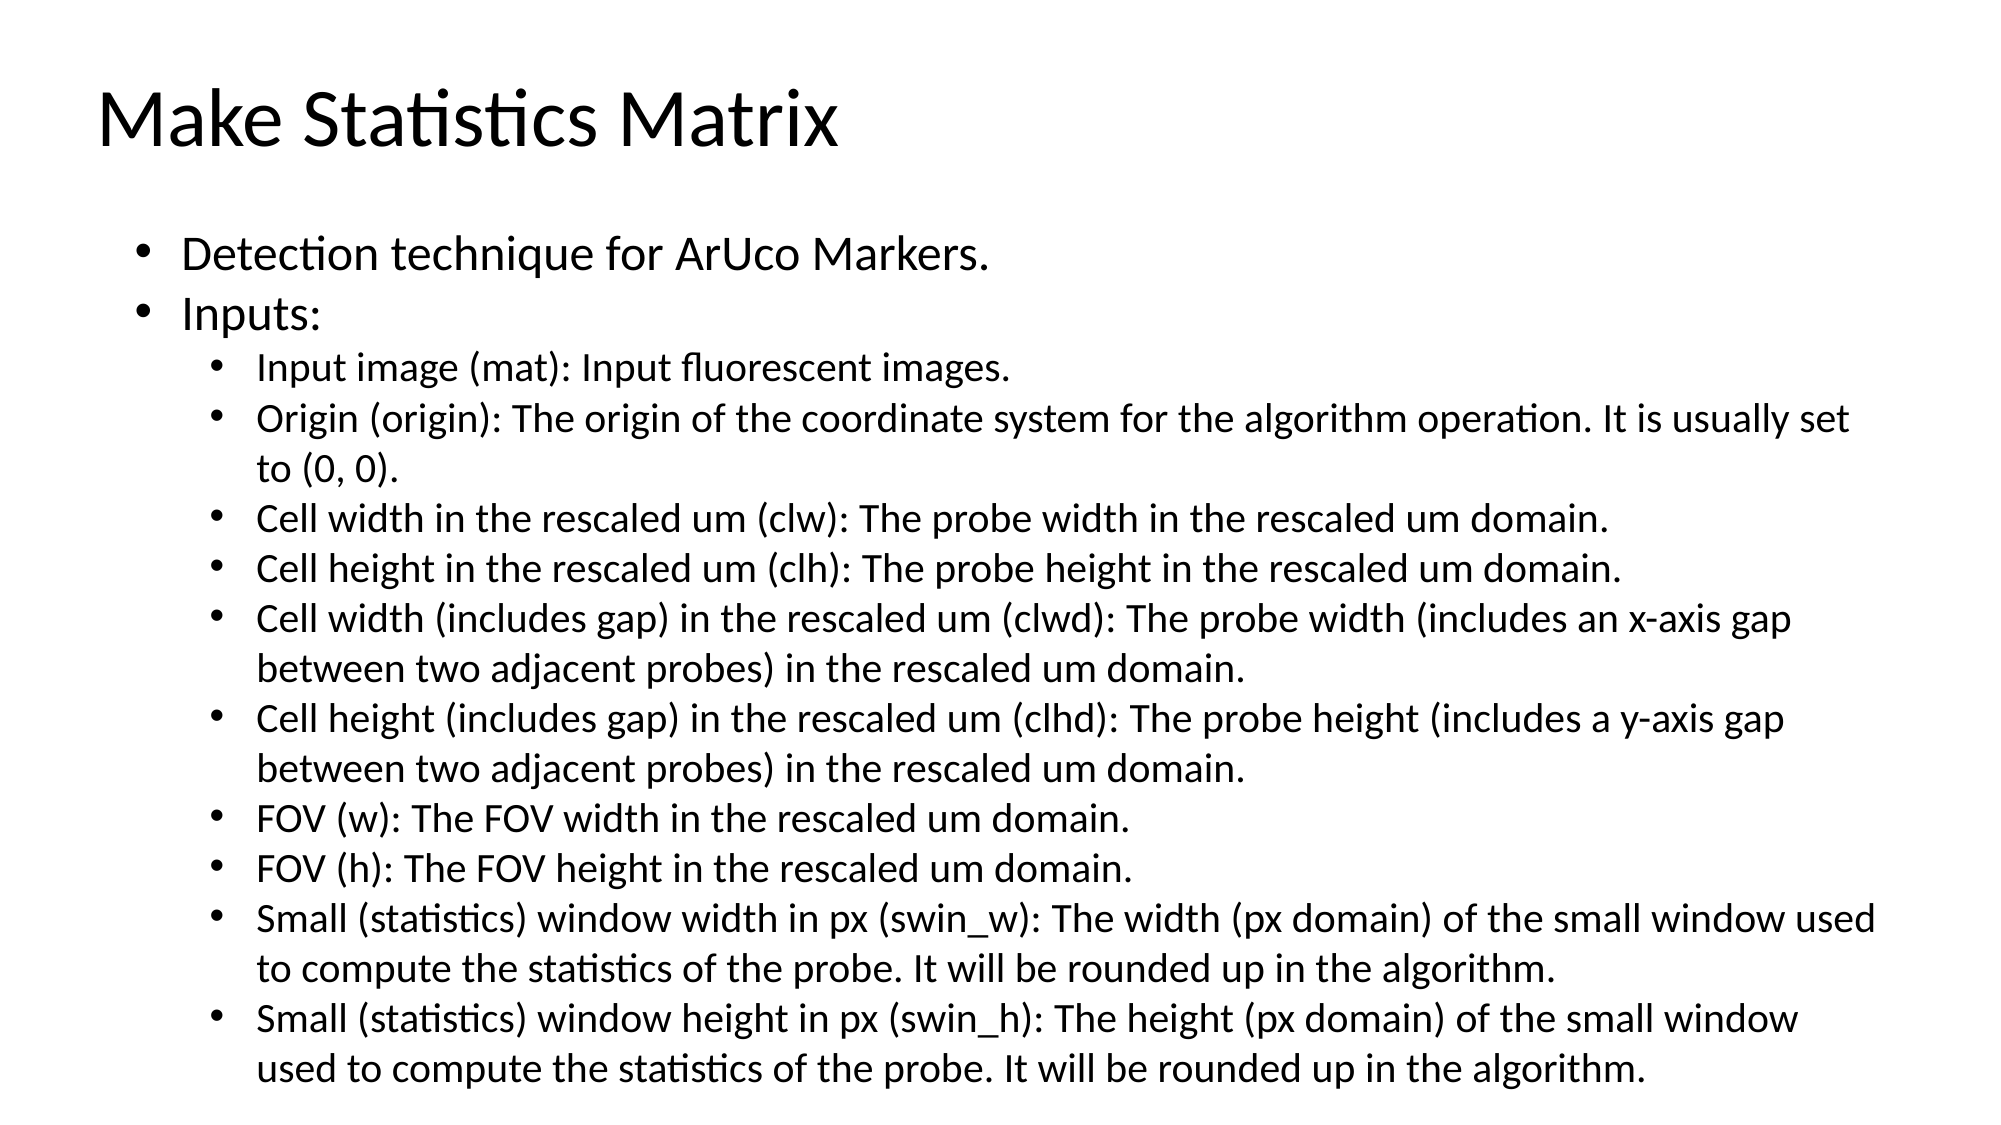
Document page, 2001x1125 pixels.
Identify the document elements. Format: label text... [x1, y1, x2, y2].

text_box Detection technique for ArUco Markers. Inputs: Input image (mat): Input fluorescent images. Origin (origin): The origin of the coordinate system for the algorithm operation. It is usually set to (0, 0). Cell width in the rescaled um (clw): The probe width in the rescaled um domain. Cell height in the rescaled um (clh): The probe height in the rescaled um domain. Cell width (includes gap) in the rescaled um (clwd): The probe width (includes an x-axis gap between two adjacent probes) in the rescaled um domain. Cell height (includes gap) in the rescaled um (clhd): The probe height (includes a y-axis gap between two adjacent probes) in the rescaled um domain. FOV (w): The FOV width in the rescaled um domain. FOV (h): The FOV height in the rescaled um domain. Small (statistics) window width in px (swin_w): The width (px domain) of the small window used to compute the statistics of the probe. It will be rounded up in the algorithm. Small (statistics) window height in px (swin_h): The height (px domain) of the small window used to compute the statistics of the probe. It will be rounded up in the algorithm. [119, 212, 1897, 1098]
text_box Make Statistics Matrix [81, 55, 1024, 171]
